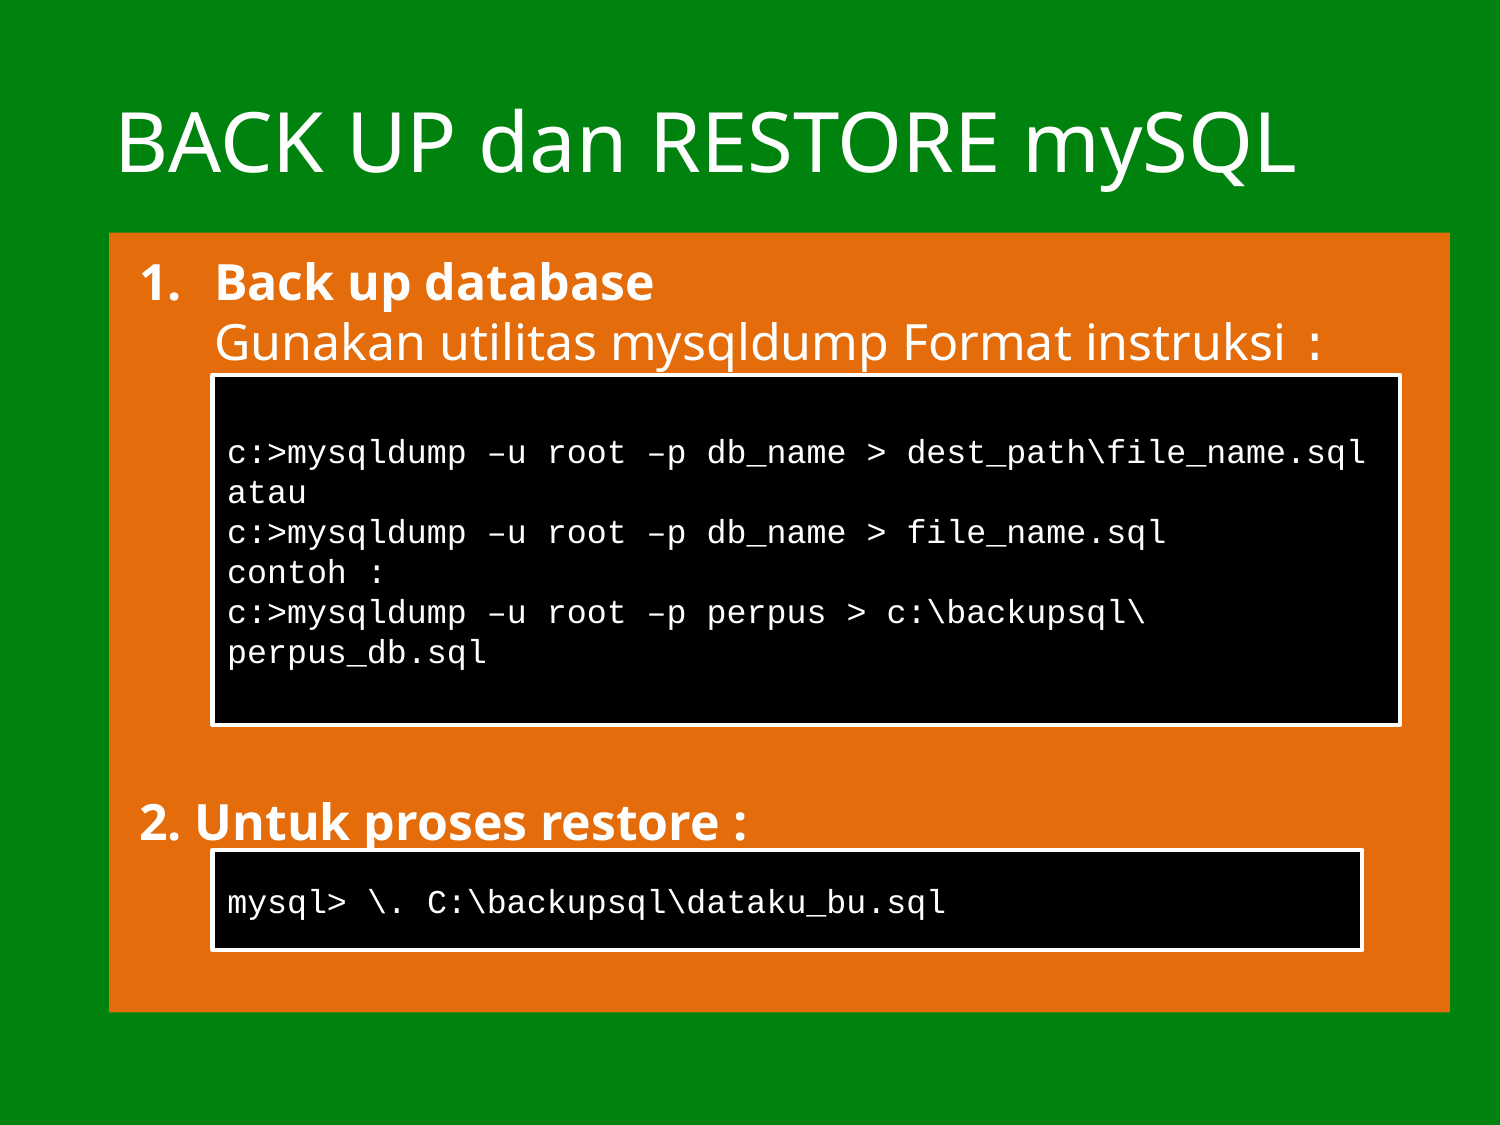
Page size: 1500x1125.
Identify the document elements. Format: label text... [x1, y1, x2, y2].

text_box Back up database Gunakan utilitas mysqldump Format instruksi : 2. Untuk proses restore : [107, 230, 1452, 1015]
text_box c:>mysqldump –u root –p db_name > dest_path\file_name.sql atau c:>mysqldump –u root –p db_name > file_name.sql contoh : c:>mysqldump –u root –p perpus > c:\backupsql\perpus_db.sql [210, 373, 1402, 727]
text_box mysql> \. C:\backupsql\dataku_bu.sql [210, 848, 1364, 952]
title BACK UP dan RESTORE mySQL [99, 45, 1400, 233]
